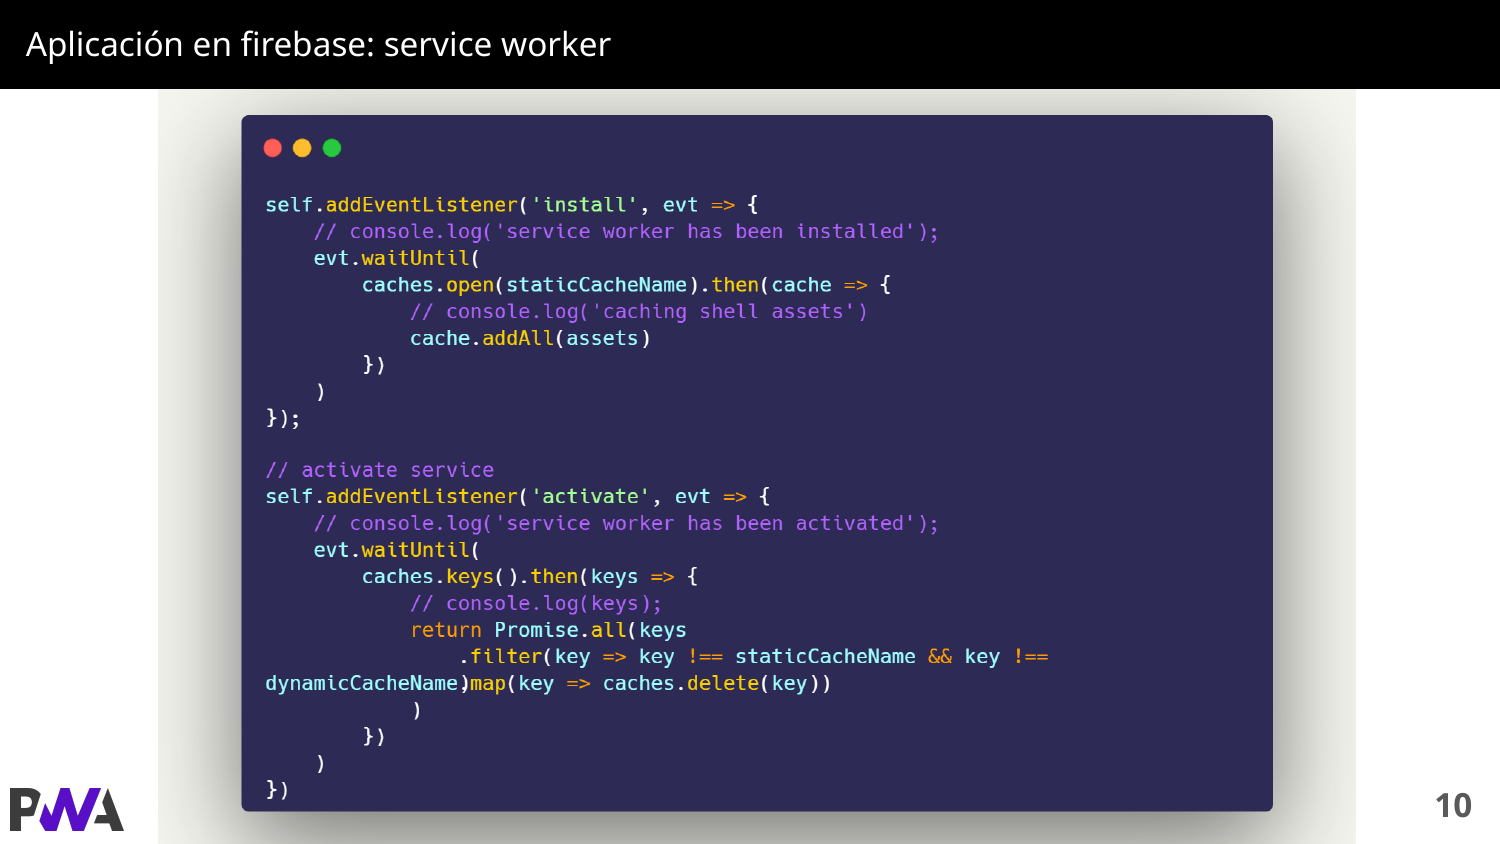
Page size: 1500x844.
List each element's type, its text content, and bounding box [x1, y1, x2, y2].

text_box [0, 0, 1500, 88]
text_box Aplicación en firebase: service worker [10, 8, 1071, 79]
text_box ‹#› [1397, 774, 1488, 839]
picture [158, 31, 1356, 844]
picture [10, 788, 124, 831]
